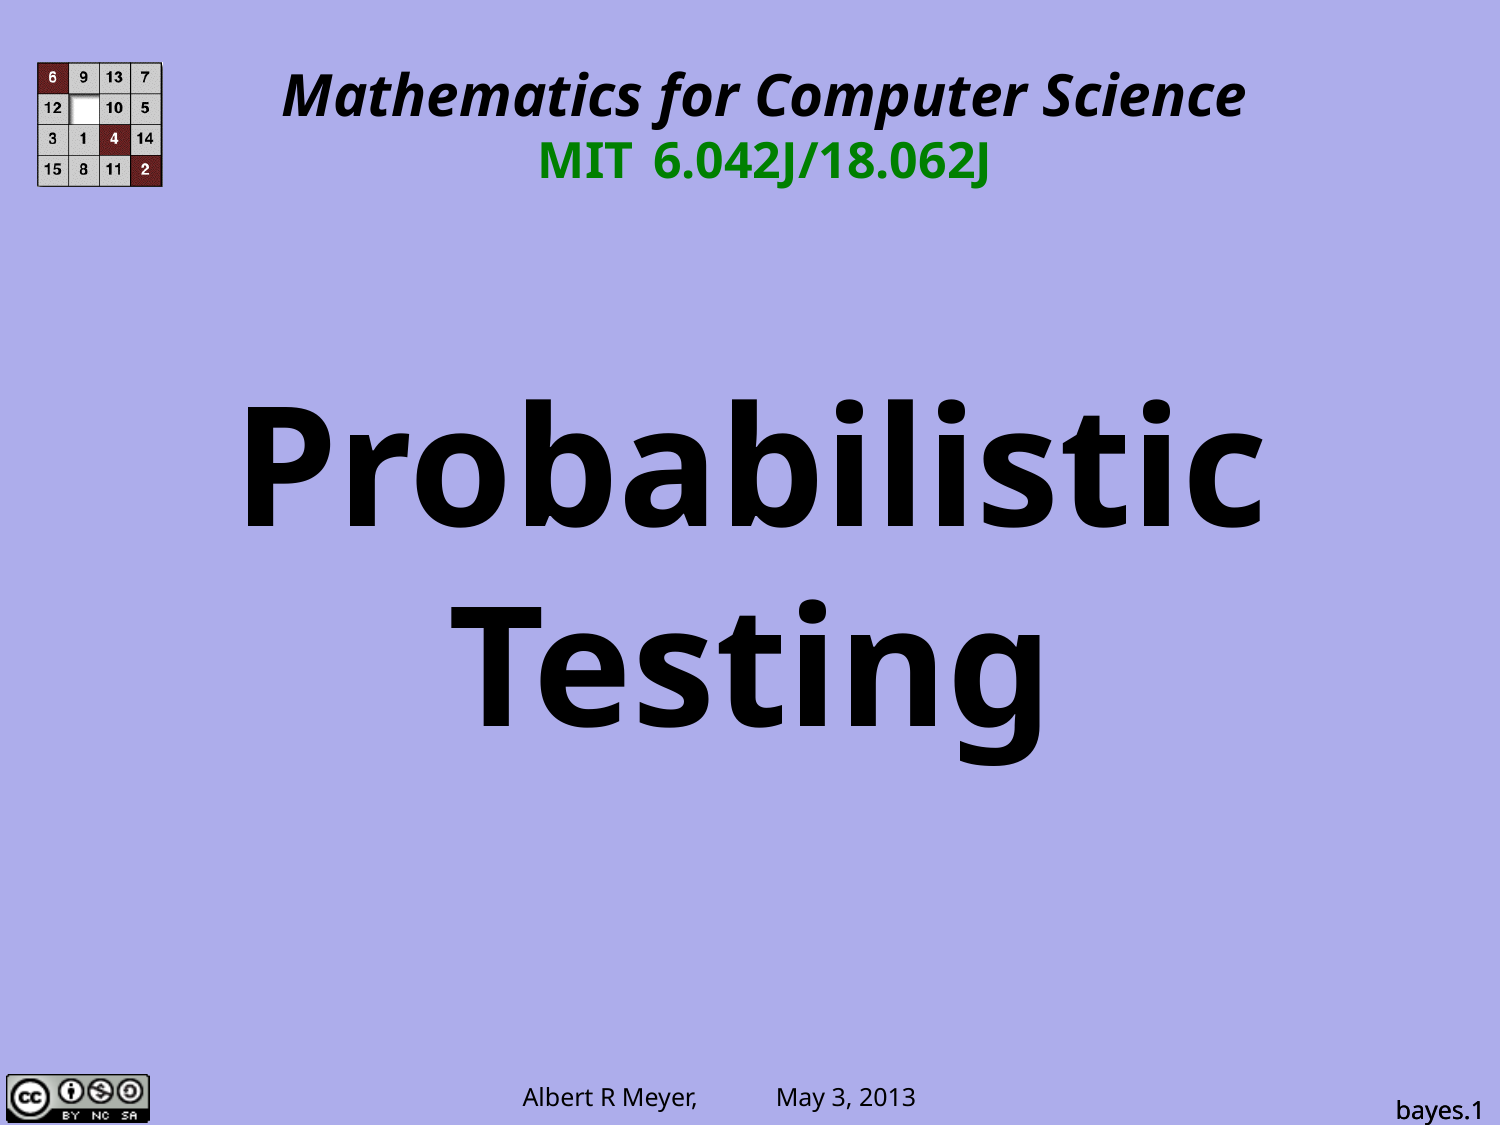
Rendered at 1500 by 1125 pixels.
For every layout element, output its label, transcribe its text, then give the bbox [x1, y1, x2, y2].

text_box Mathematics for Computer Science MIT 6.042J/18.062J [266, 51, 1263, 199]
picture [6, 1074, 150, 1123]
picture [37, 62, 163, 187]
title Probabilistic Testing [45, 337, 1457, 783]
text_box bayes.1 [1262, 1087, 1500, 1125]
